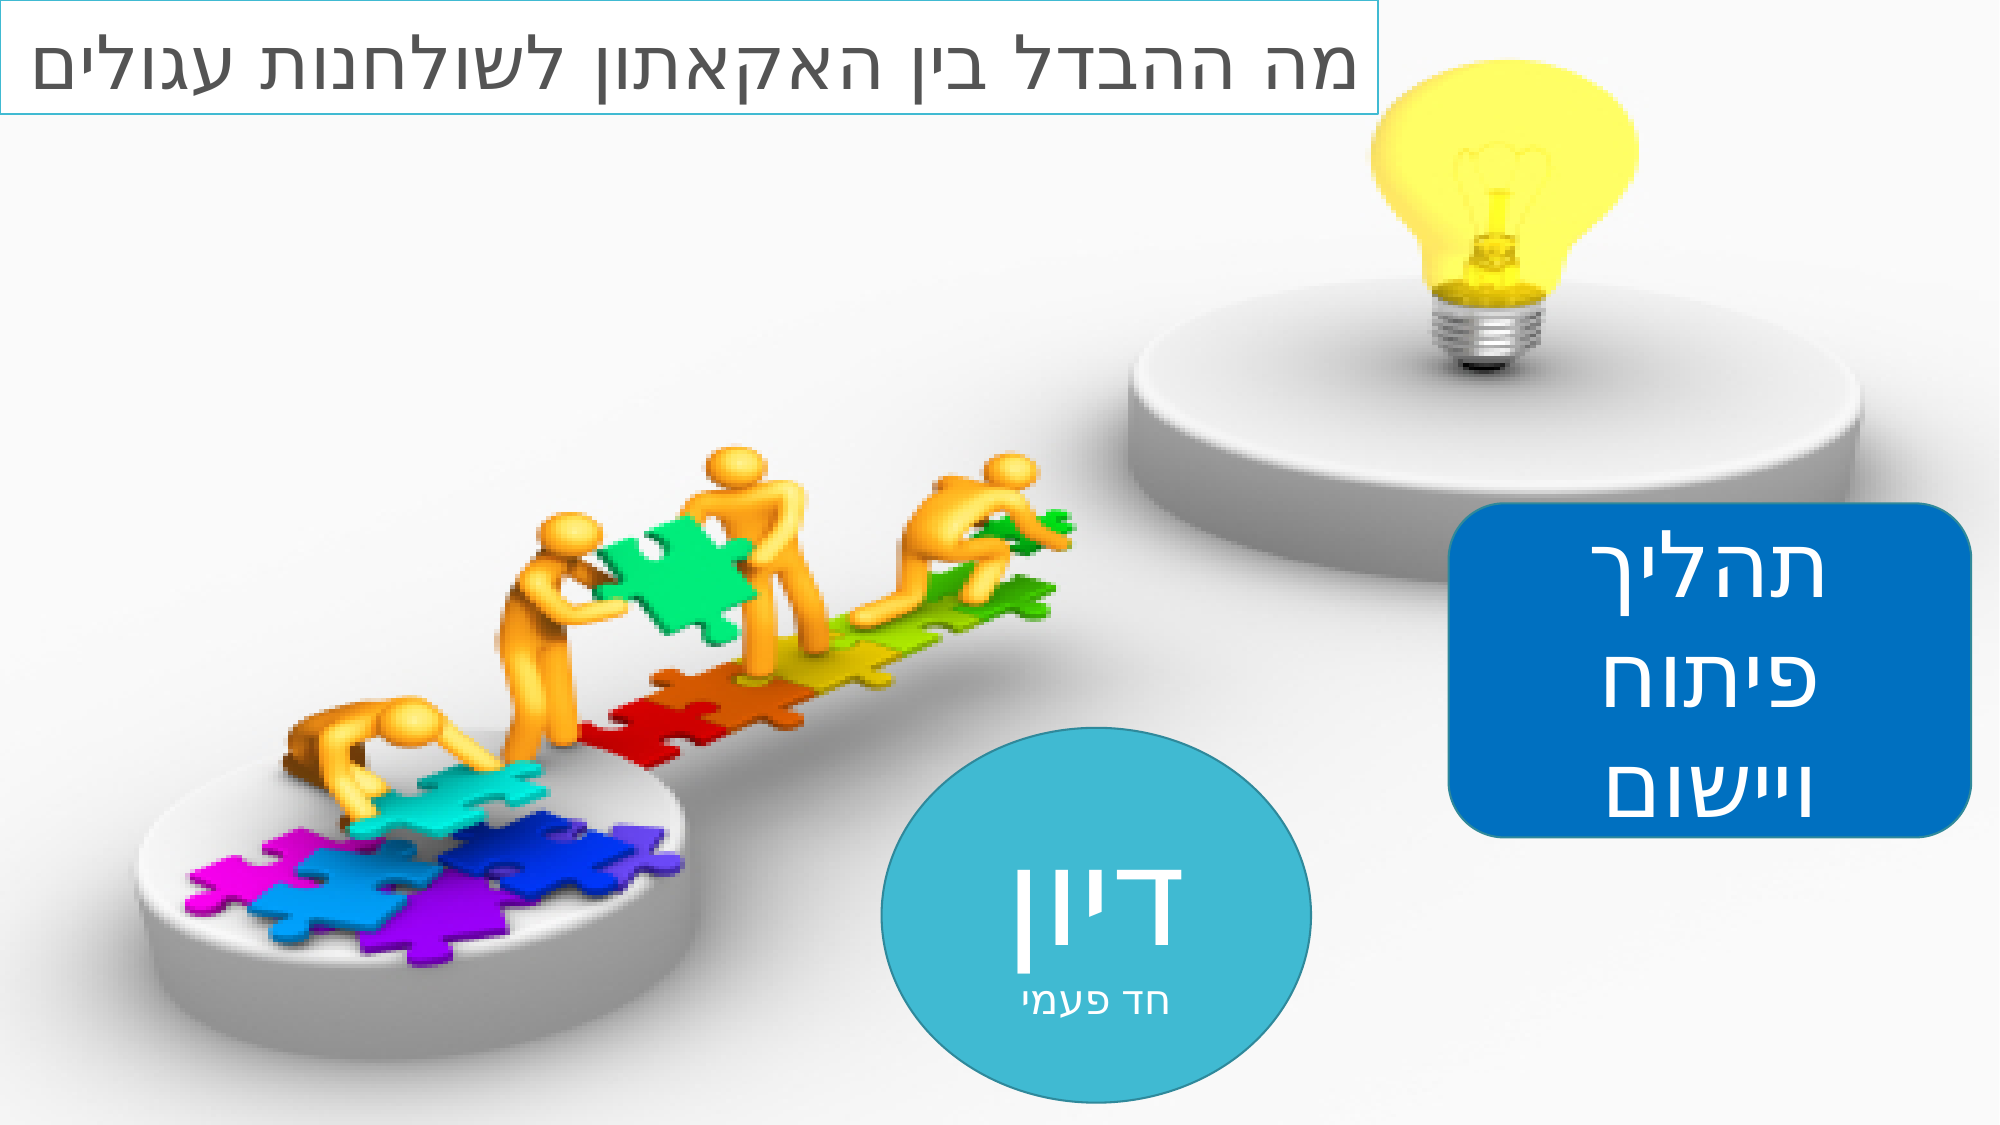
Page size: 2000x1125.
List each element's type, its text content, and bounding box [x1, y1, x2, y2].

title מה ההבדל בין האקאתון לשולחנות עגולים [0, 0, 1379, 115]
text_box דיון חד פעמי [880, 726, 1313, 1104]
text_box תהליך פיתוח ויישום [1447, 502, 1973, 839]
picture [0, 0, 2000, 1125]
